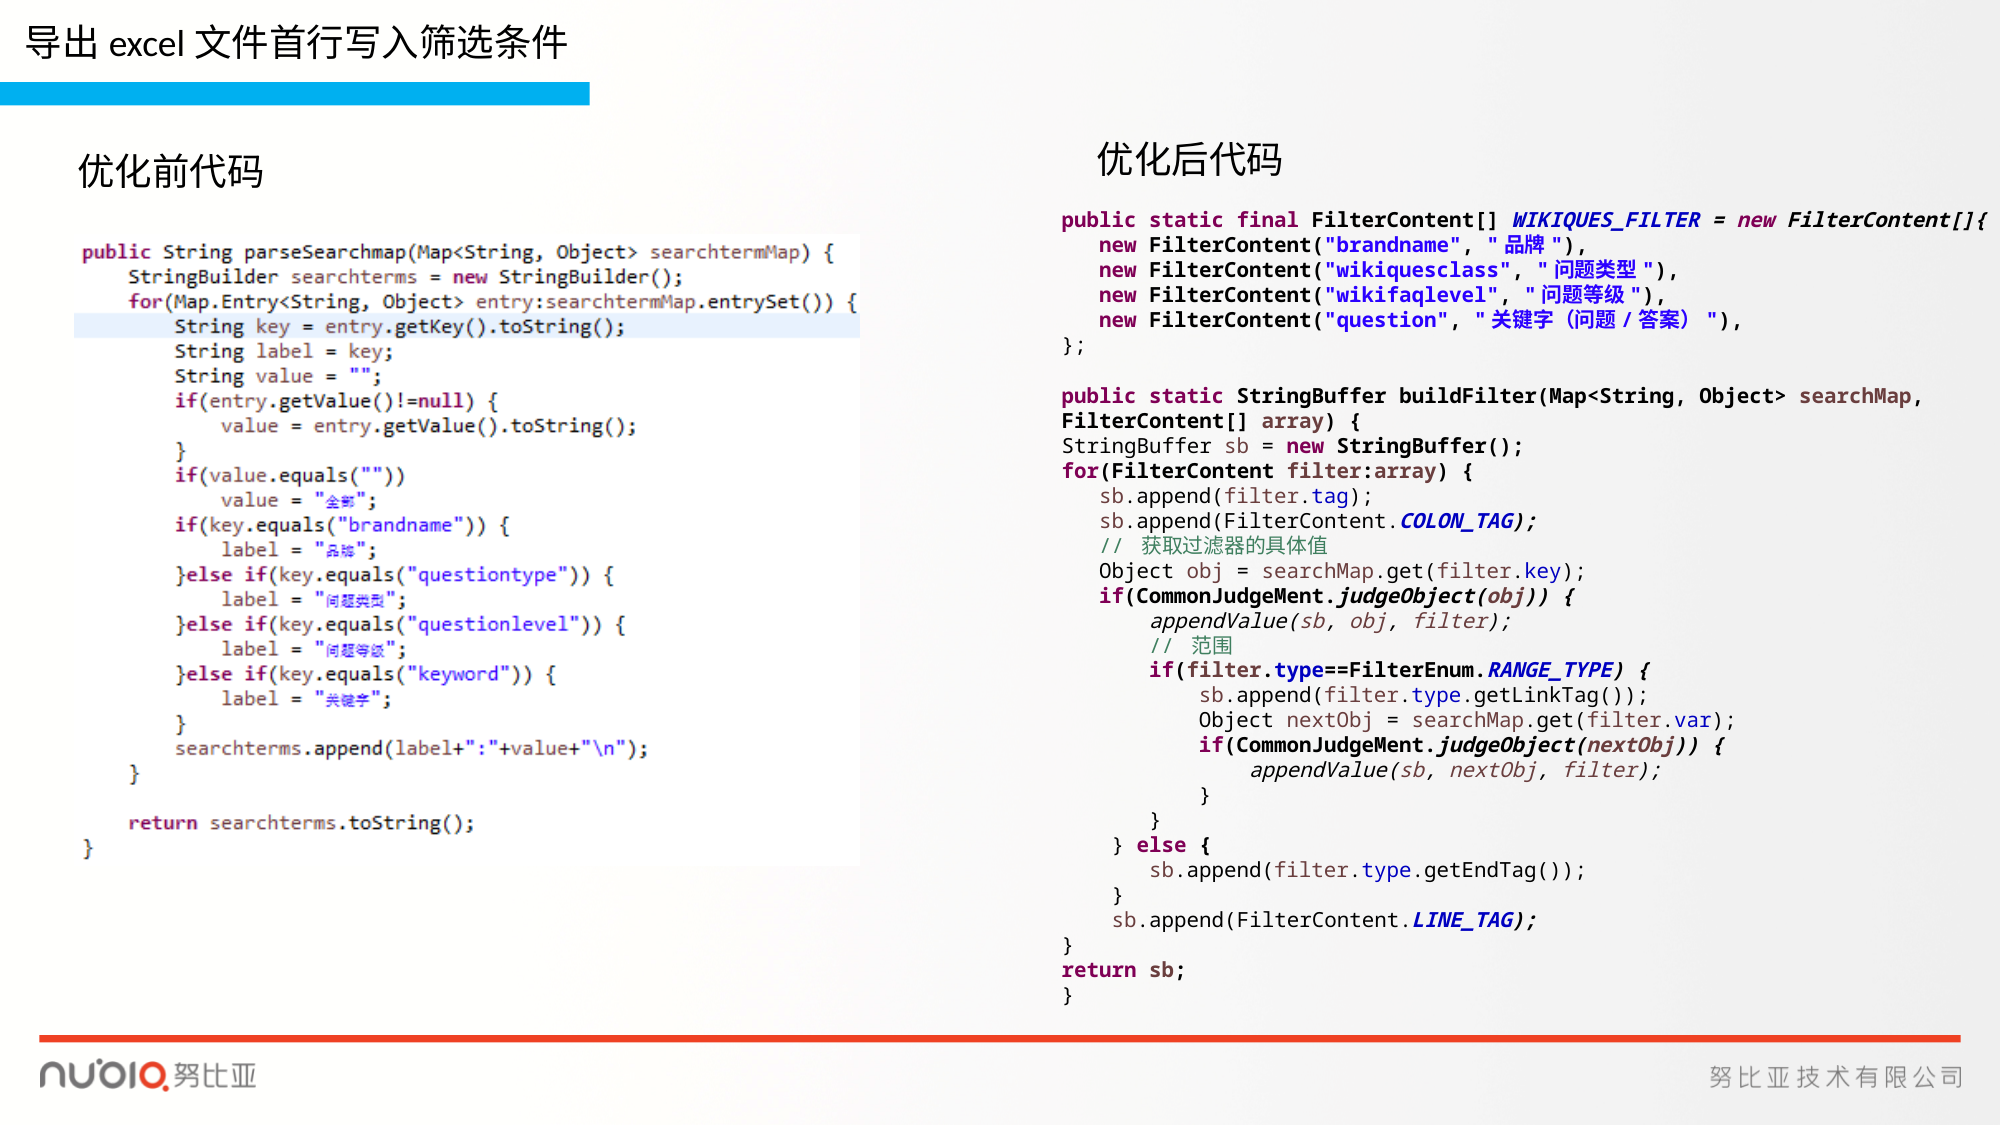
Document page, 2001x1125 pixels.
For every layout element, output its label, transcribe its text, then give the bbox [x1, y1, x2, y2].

text_box [0, 80, 592, 108]
text_box public static StringBuffer buildFilter(Map<String, Object> searchMap, FilterContent[] array) { StringBuffer sb = new StringBuffer(); for(FilterContent filter:array) { sb.append(filter.tag); sb.append(FilterContent.COLON_TAG); // 获取过滤器的具体值 Object obj = searchMap.get(filter.key); if(CommonJudgeMent.judgeObject(obj)) { appendValue(sb, obj, filter); // 范围 if(filter.type==FilterEnum.RANGE_TYPE) { sb.append(filter.type.getLinkTag()); Object nextObj = searchMap.get(filter.var); if(CommonJudgeMent.judgeObject(nextObj)) { appendValue(sb, nextObj, filter); } } } else { sb.append(filter.type.getEndTag()); } sb.append(FilterContent.LINE_TAG); } return sb; } [1046, 375, 1969, 1015]
text_box 优化前代码 [62, 140, 403, 201]
text_box 导出excel文件首行写入筛选条件 [10, 11, 584, 72]
text_box public static final FilterContent[] WIKIQUES_FILTER = new FilterContent[]{ new FilterContent("brandname", "品牌"), new FilterContent("wikiquesclass", "问题类型"), new FilterContent("wikifaqlevel", "问题等级"), new FilterContent("question", "关键字（问题/答案）"), }; [1046, 199, 2000, 364]
picture [0, 0, 2000, 1125]
text_box 优化后代码 [1082, 128, 1422, 189]
